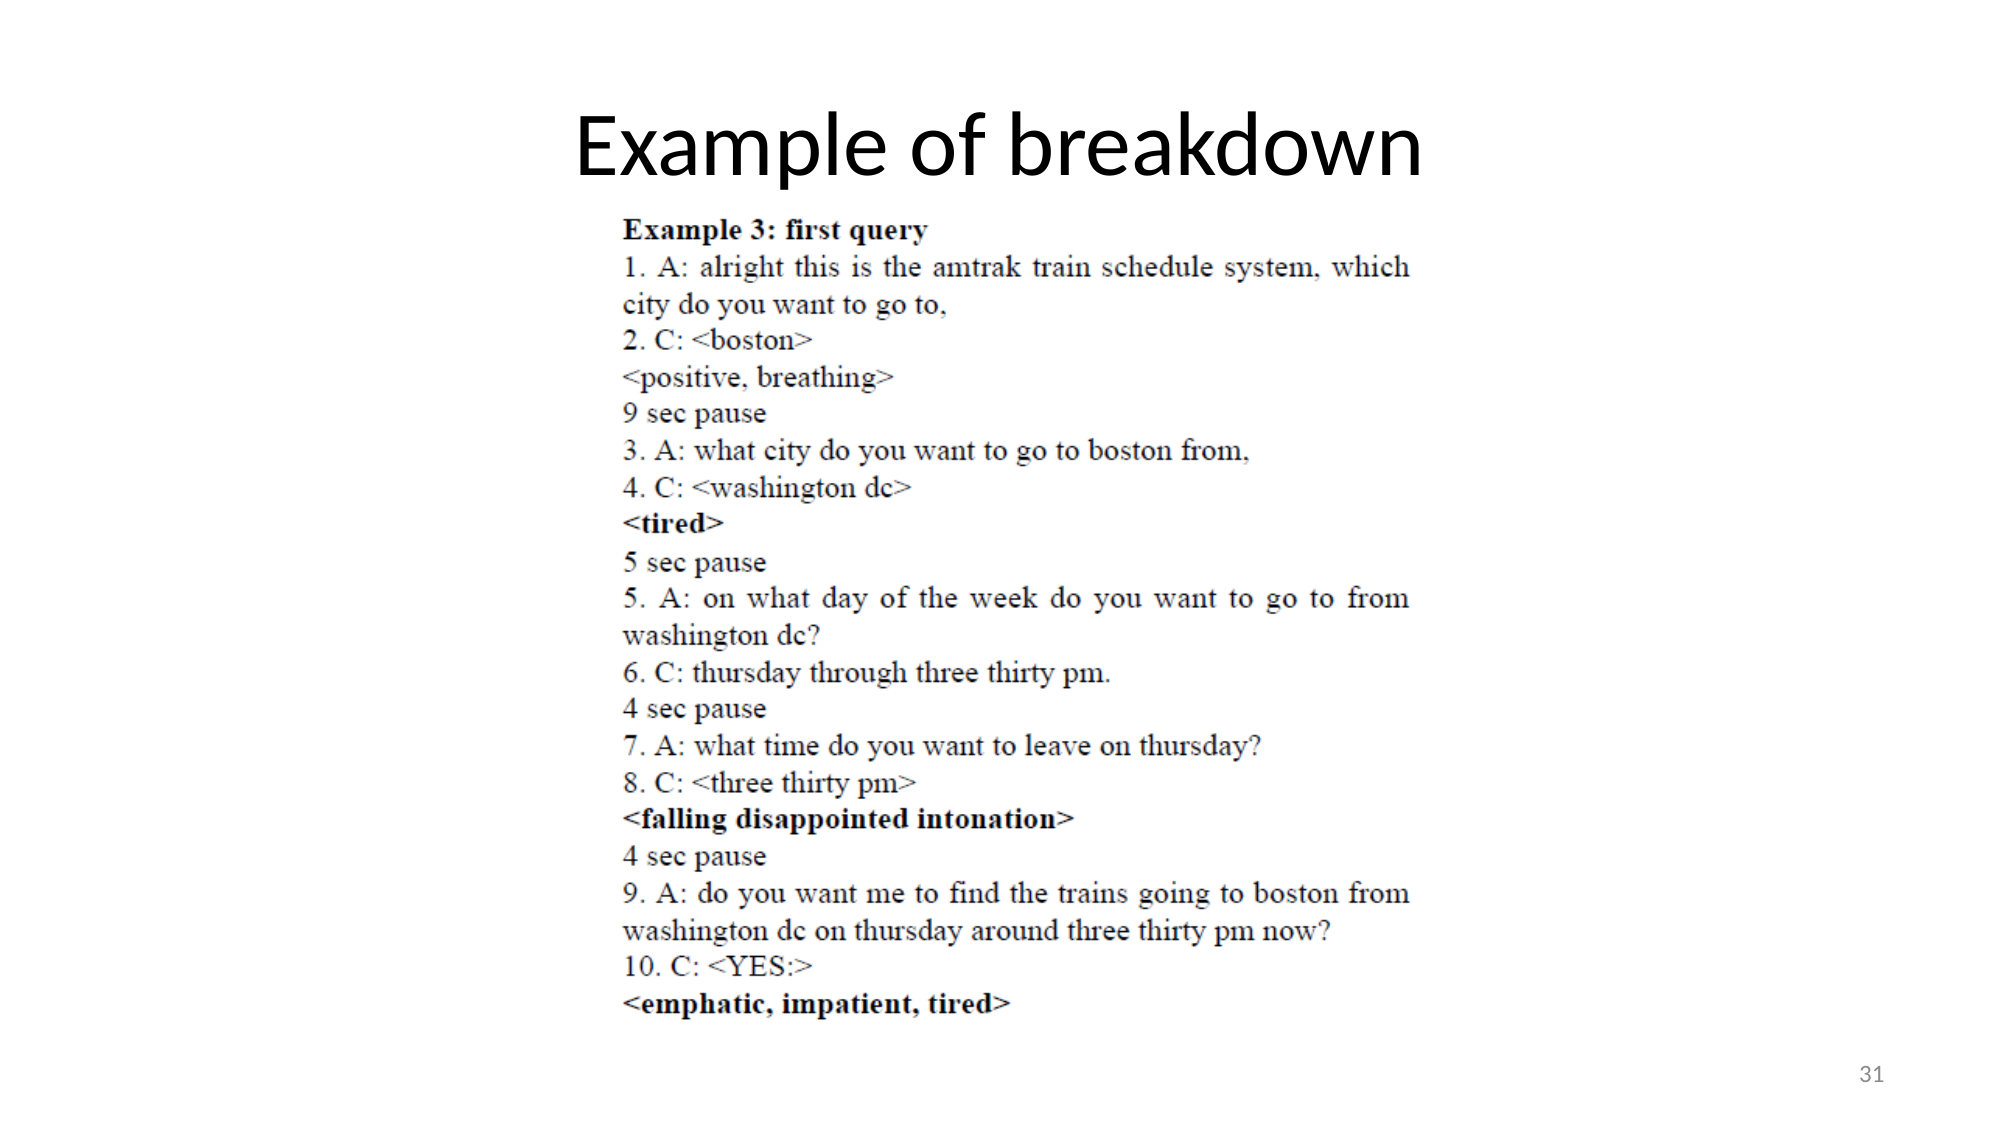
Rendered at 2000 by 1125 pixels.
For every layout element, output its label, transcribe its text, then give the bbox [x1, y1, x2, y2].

slide_number 31 [1433, 1042, 1900, 1103]
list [609, 195, 1442, 1030]
title Example of breakdown [99, 45, 1900, 233]
